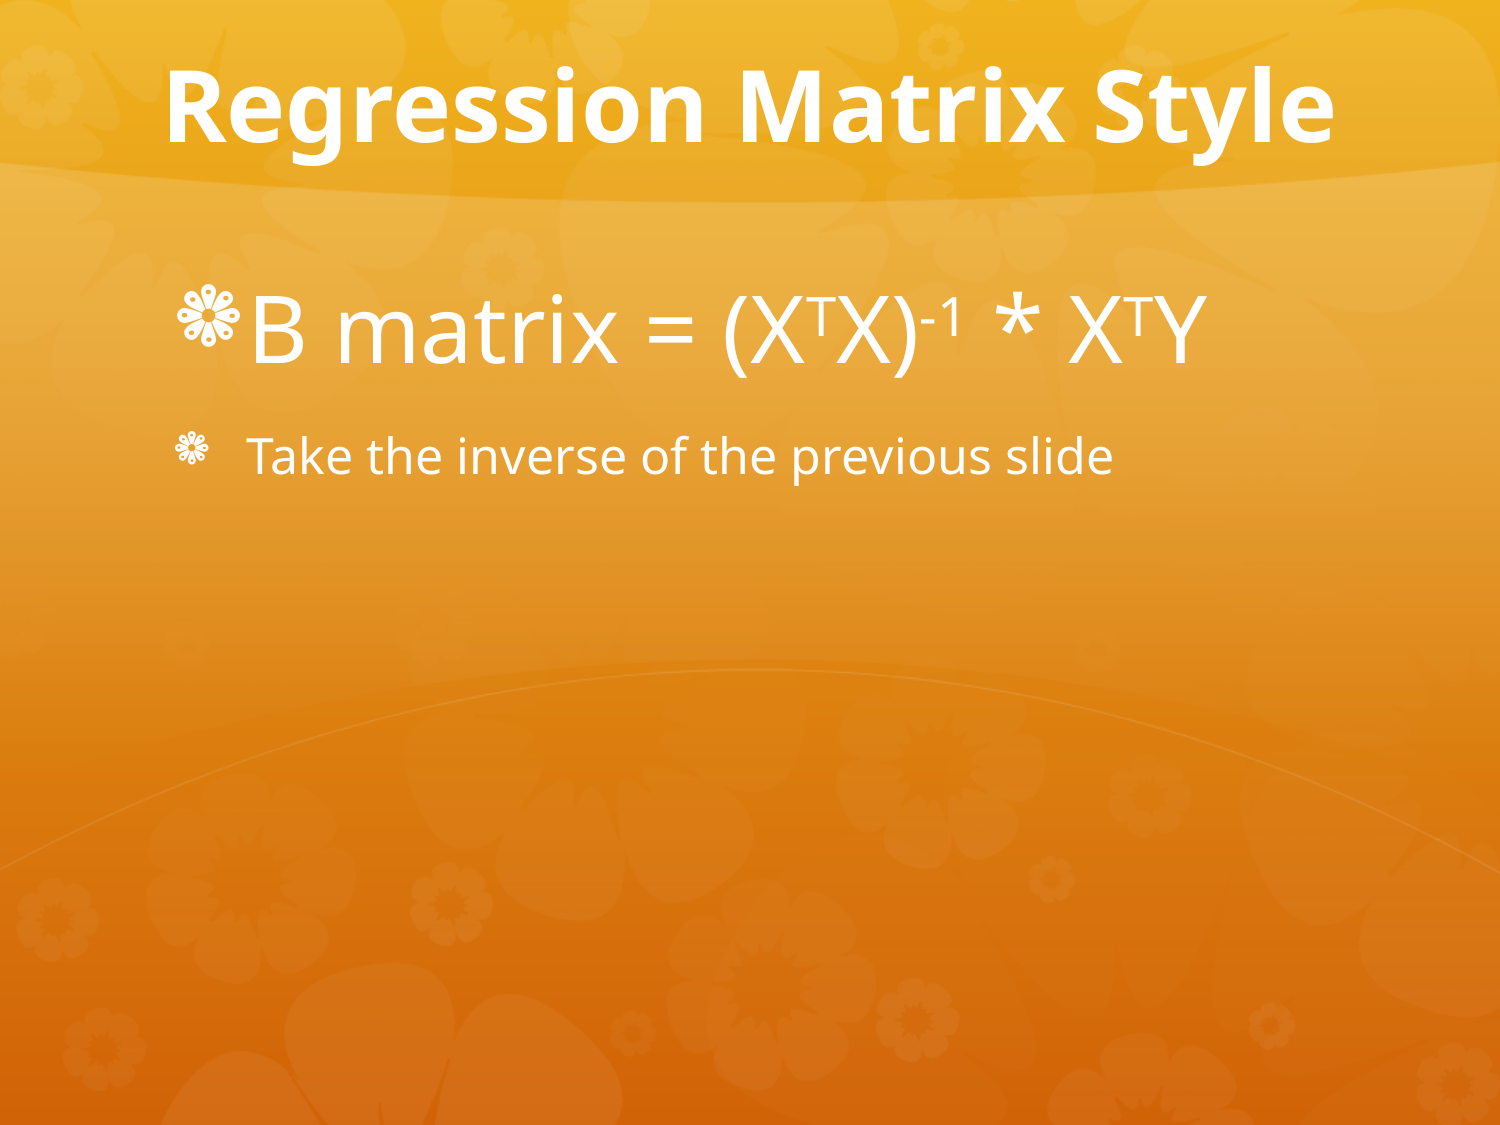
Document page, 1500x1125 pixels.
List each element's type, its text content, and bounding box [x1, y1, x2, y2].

picture [0, 0, 1500, 1125]
title Regression Matrix Style [127, 14, 1372, 203]
list B matrix = (XTX)-1 * XTY Take the inverse of the previous slide [156, 262, 1344, 967]
